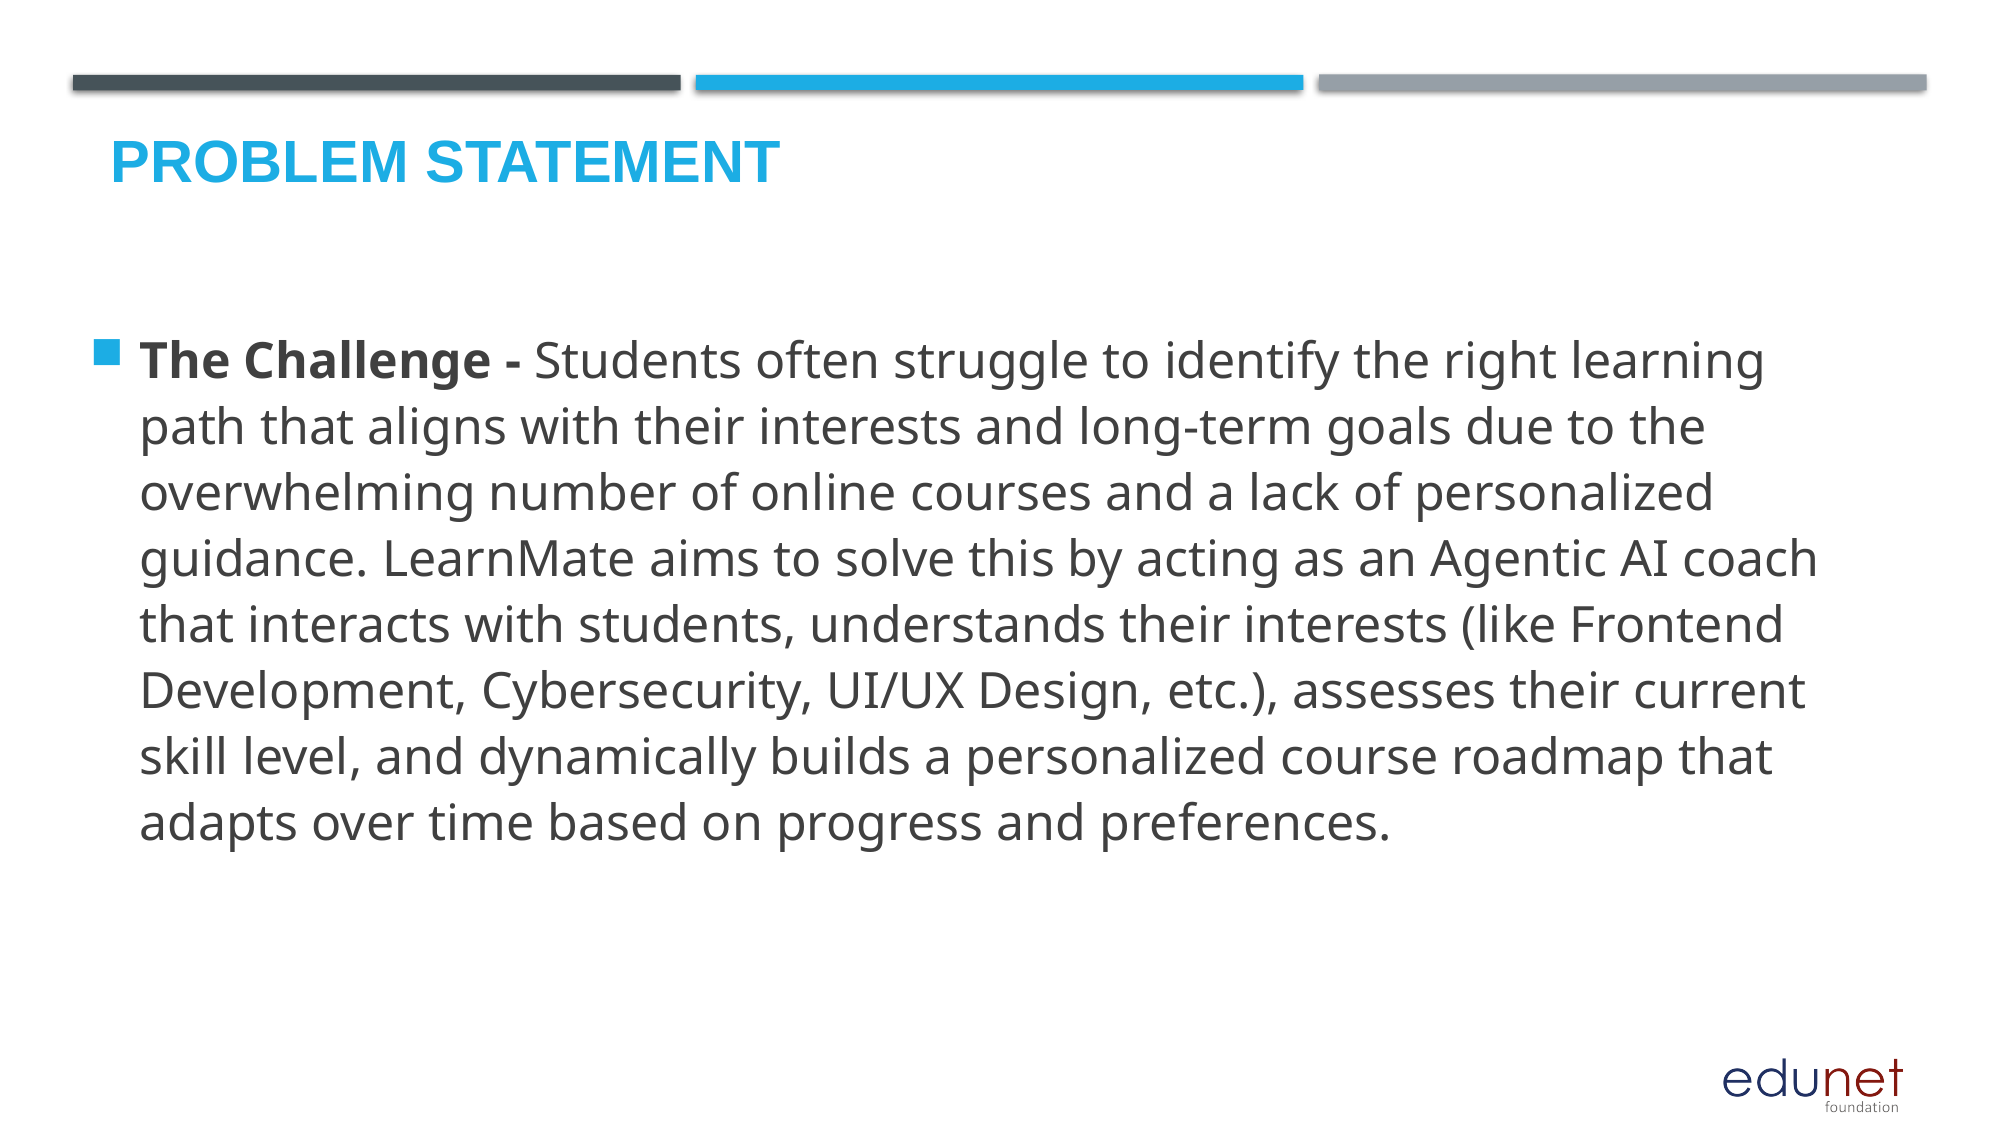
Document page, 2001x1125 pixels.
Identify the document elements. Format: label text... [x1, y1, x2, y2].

picture [1719, 1056, 1905, 1116]
title Problem Statement [95, 115, 1905, 203]
list The Challenge - Students often struggle to identify the right learning path that aligns with their interests and long-term goals due to the overwhelming number of online courses and a lack of personalized guidance. LearnMate aims to solve this by acting as an Agentic AI coach that interacts with students, understands their interests (like Frontend Development, Cybersecurity, UI/UX Design, etc.), assesses their current skill level, and dynamically builds a personalized course roadmap that adapts over time based on progress and preferences. [74, 203, 1884, 970]
